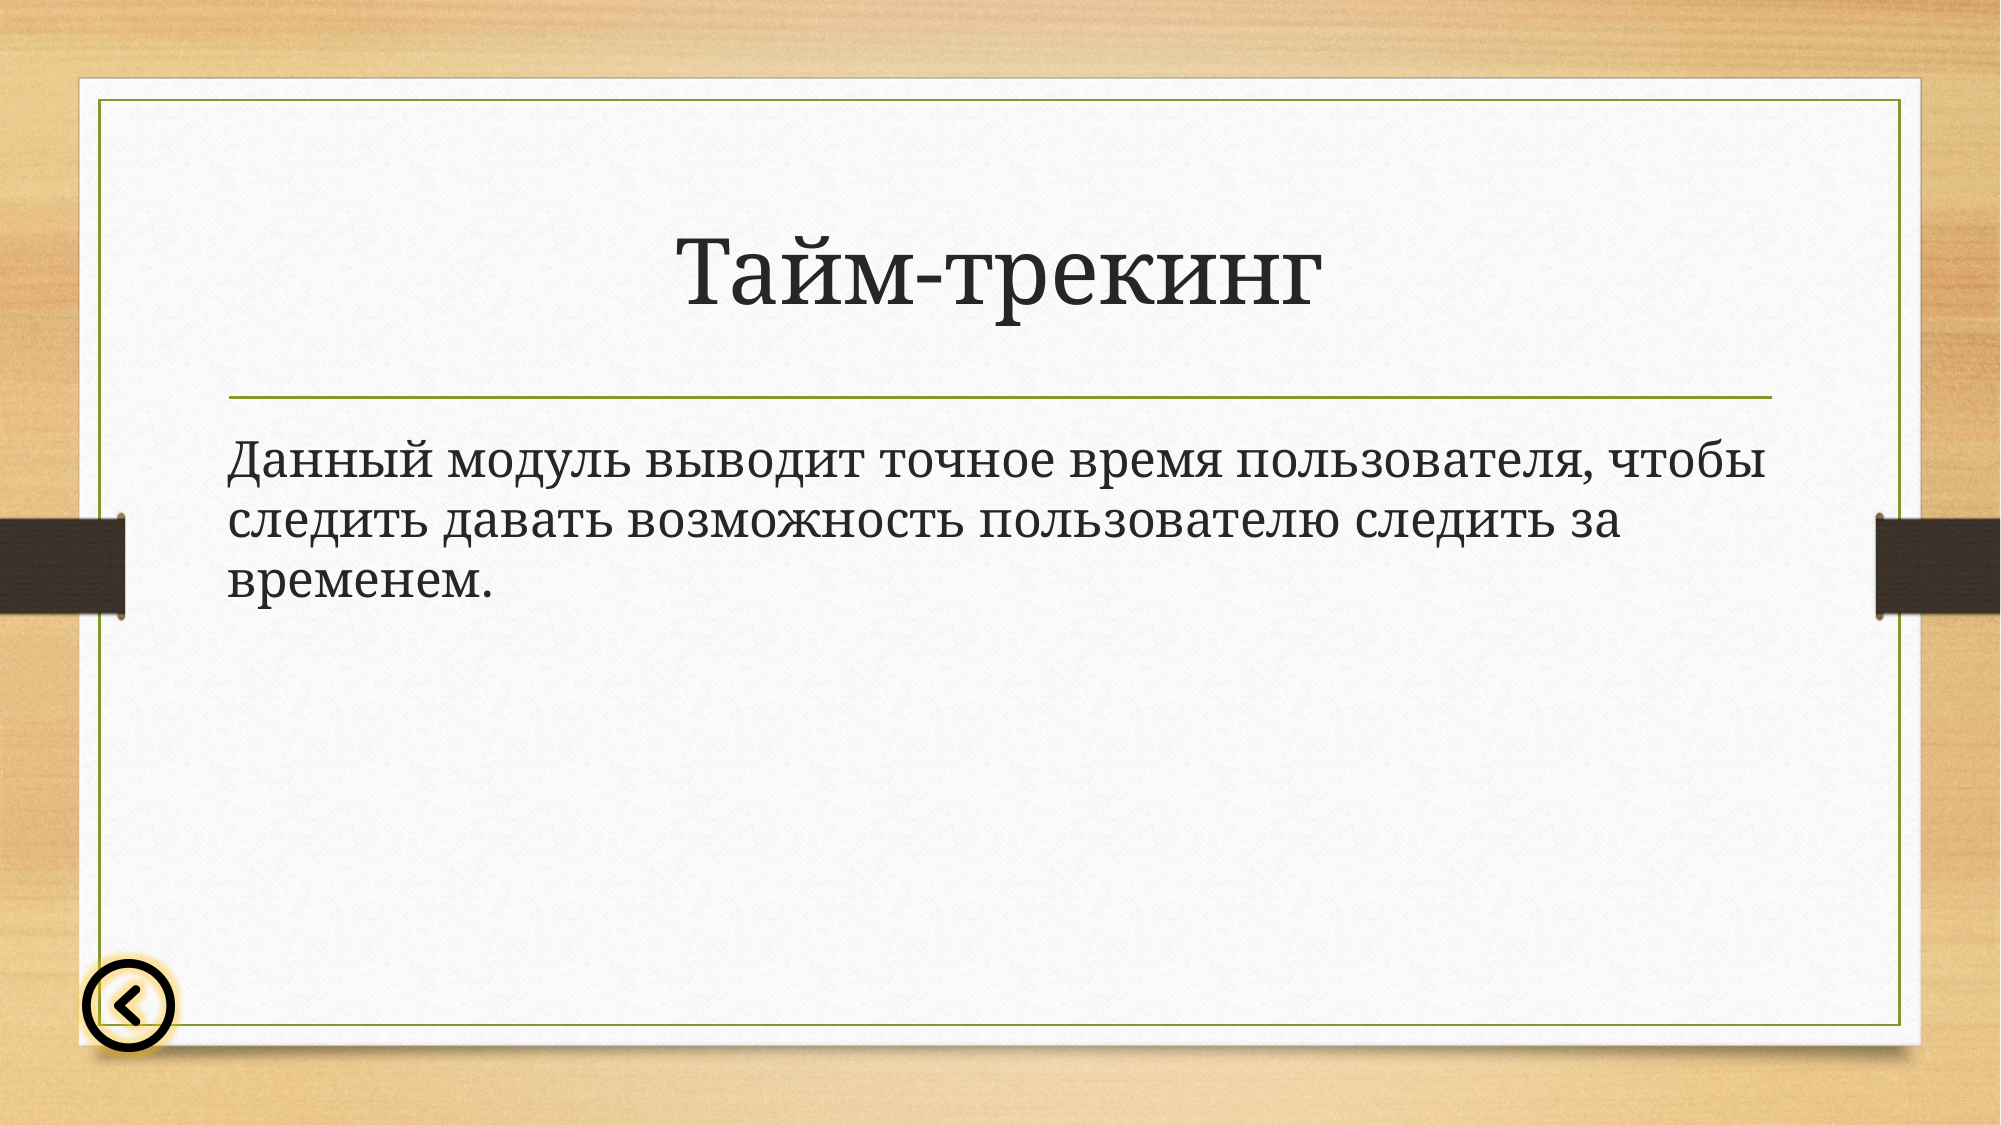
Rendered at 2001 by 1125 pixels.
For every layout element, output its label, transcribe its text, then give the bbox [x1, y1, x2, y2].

picture [0, 0, 2001, 1125]
list Данный модуль выводит точное время пользователя, чтобы следить давать возможность пользователю следить за временем. [212, 419, 1788, 964]
title Тайм-трекинг [212, 161, 1788, 375]
